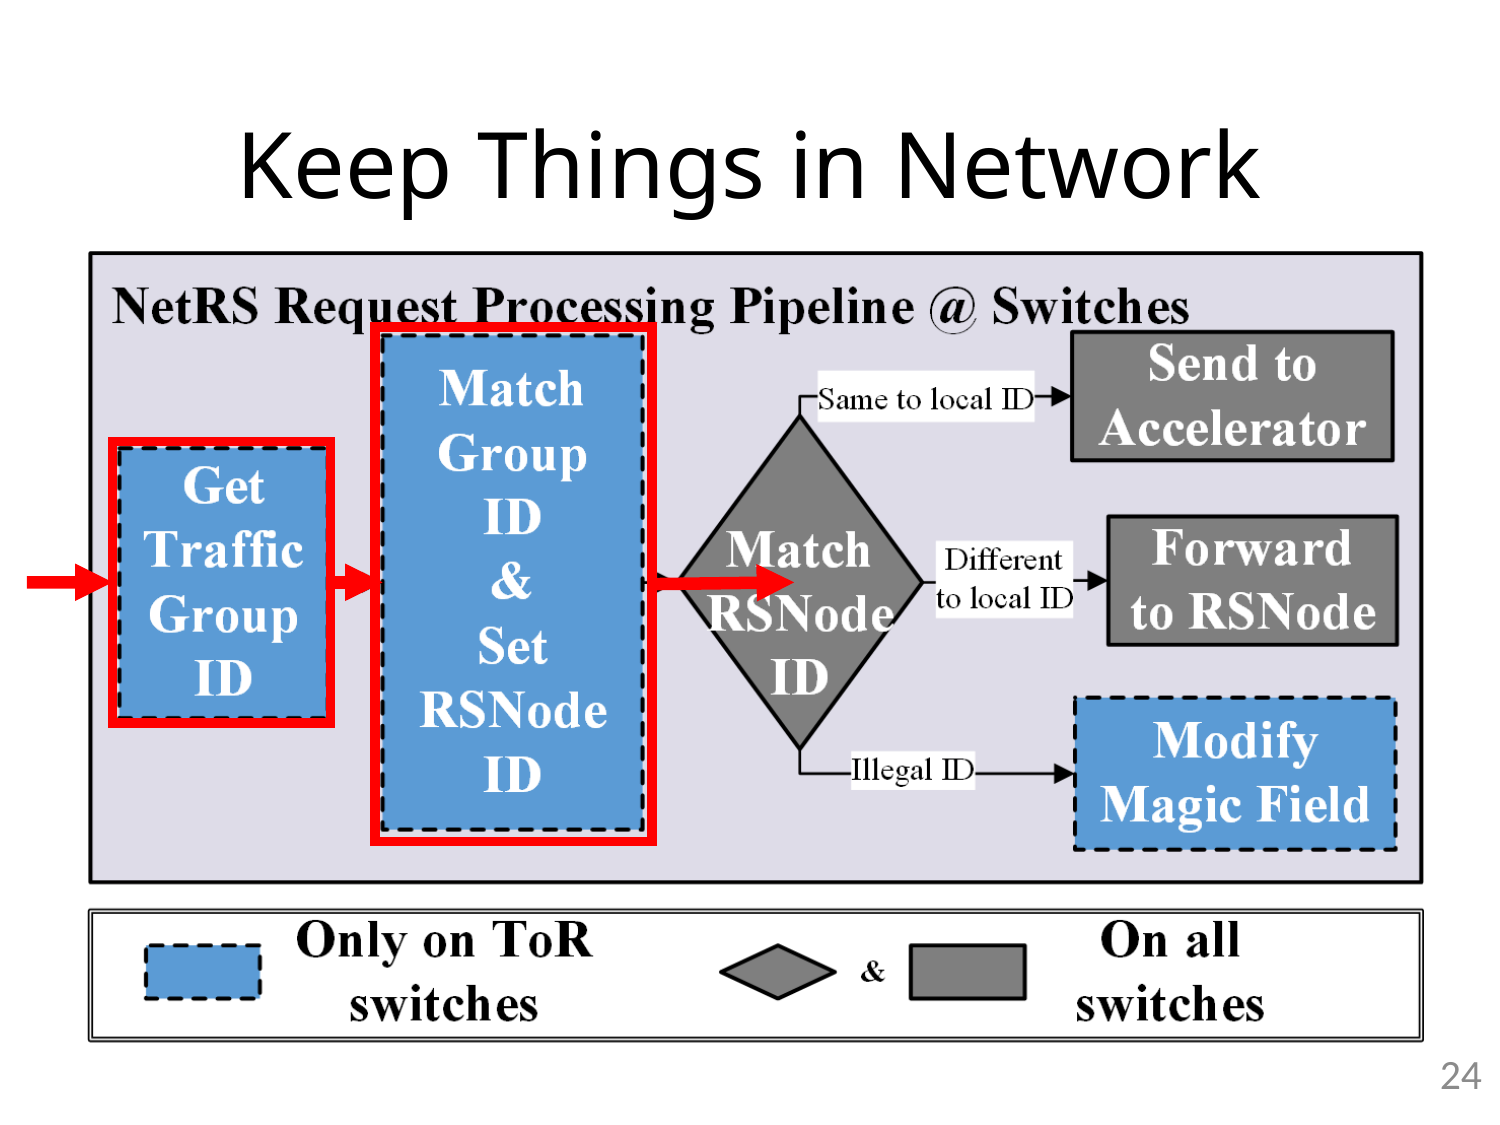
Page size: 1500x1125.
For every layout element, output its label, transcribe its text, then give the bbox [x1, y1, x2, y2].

picture [84, 250, 1425, 1060]
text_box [330, 326, 795, 842]
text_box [26, 441, 330, 723]
title Keep Things in Network [103, 59, 1397, 250]
slide_number 24 [1159, 1042, 1498, 1103]
